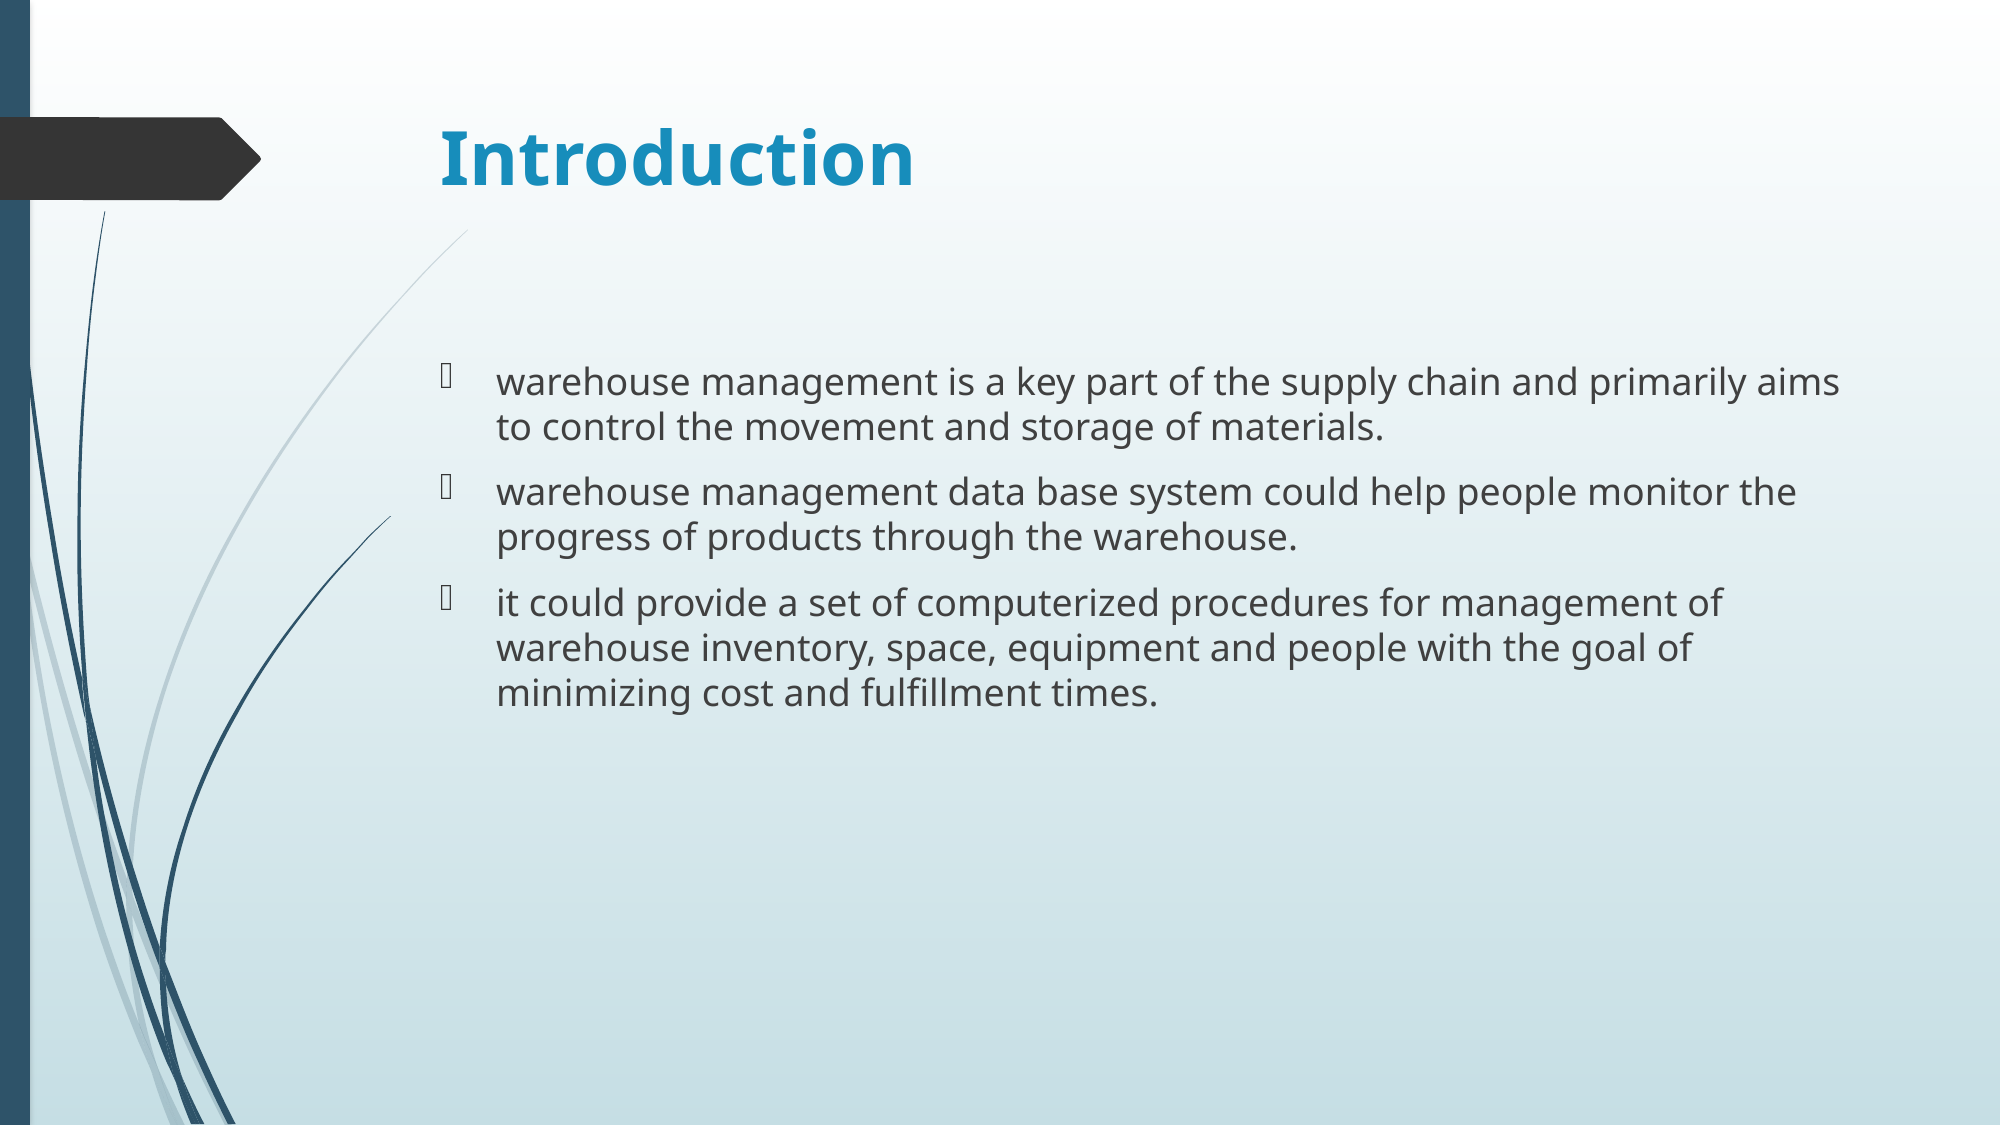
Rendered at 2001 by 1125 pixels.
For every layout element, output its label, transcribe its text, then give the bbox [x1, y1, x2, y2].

title Introduction [425, 102, 1888, 313]
list warehouse management is a key part of the supply chain and primarily aims to control the movement and storage of materials. warehouse management data base system could help people monitor the progress of products through the warehouse. it could provide a set of computerized procedures for management of warehouse inventory, space, equipment and people with the goal of minimizing cost and fulfillment times. [424, 350, 1888, 970]
